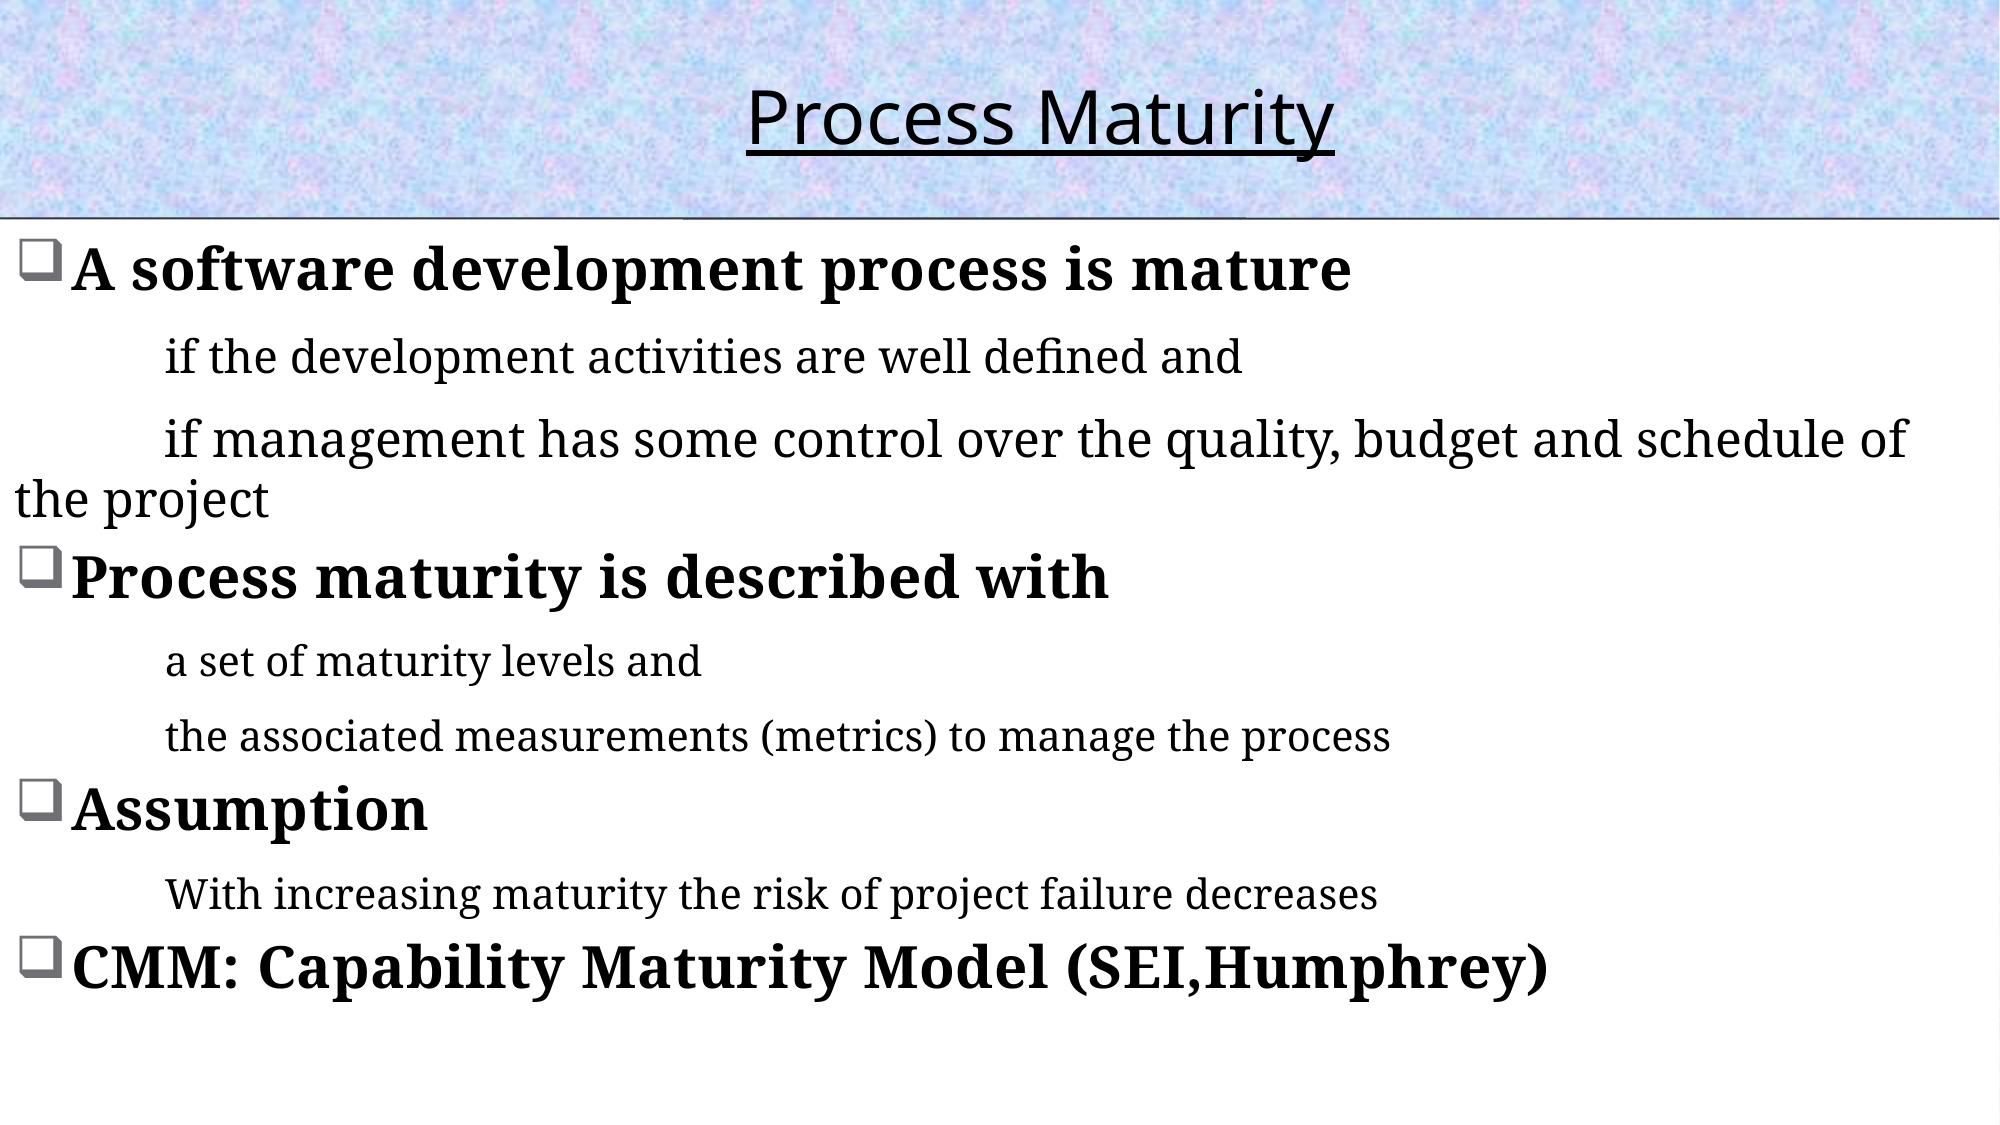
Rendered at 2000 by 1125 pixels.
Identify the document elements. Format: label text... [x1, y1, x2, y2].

list A software development process is mature if the development activities are well defined and if management has some control over the quality, budget and schedule of the project Process maturity is described with a set of maturity levels and the associated measurements (metrics) to manage the process Assumption With increasing maturity the risk of project failure decreases CMM: Capability Maturity Model (SEI,Humphrey) [0, 224, 1975, 994]
text_box Process Maturity [730, 62, 1350, 168]
picture [0, 0, 2000, 217]
